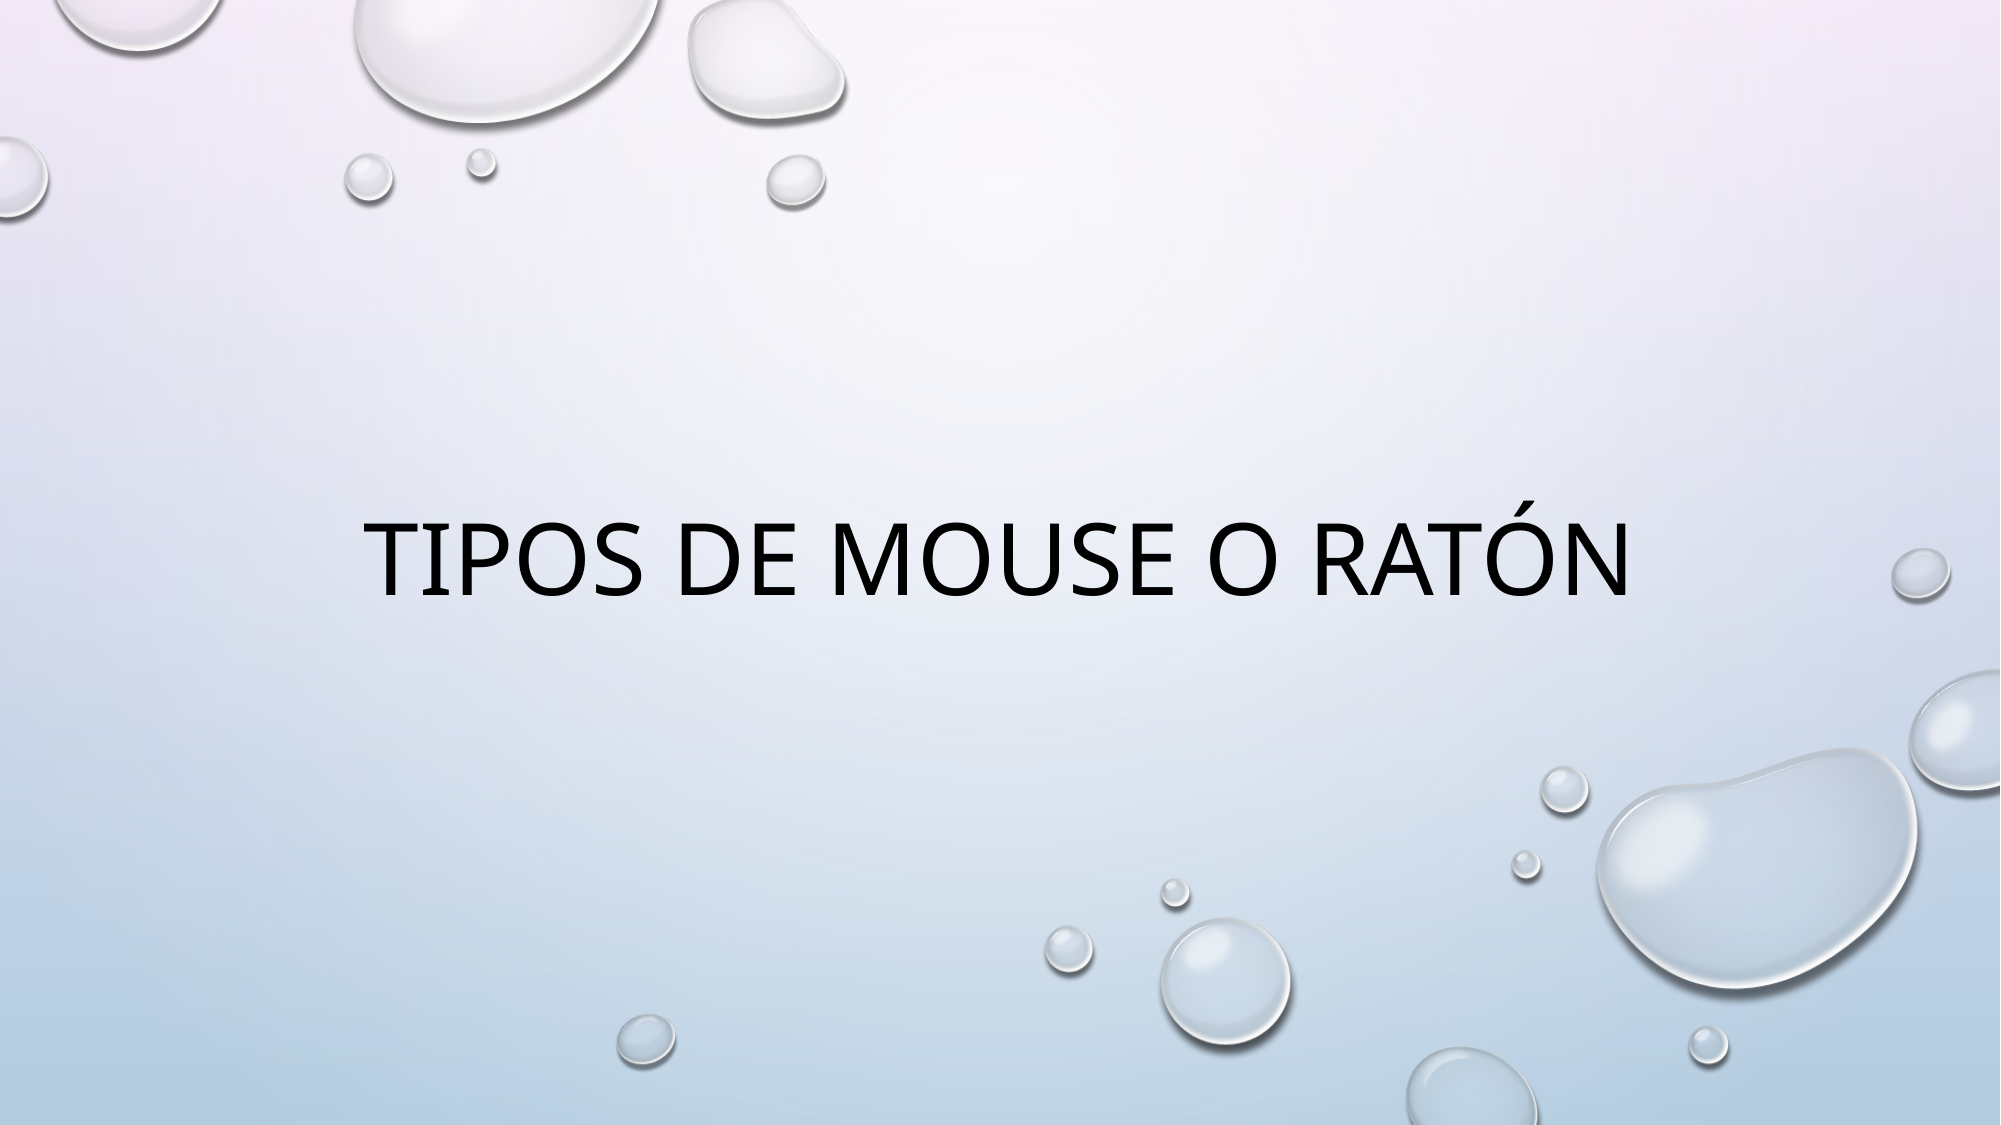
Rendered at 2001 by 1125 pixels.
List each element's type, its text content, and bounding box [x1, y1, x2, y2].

picture [0, 0, 2000, 1125]
title Tipos de mouse o ratón [287, 382, 1713, 625]
